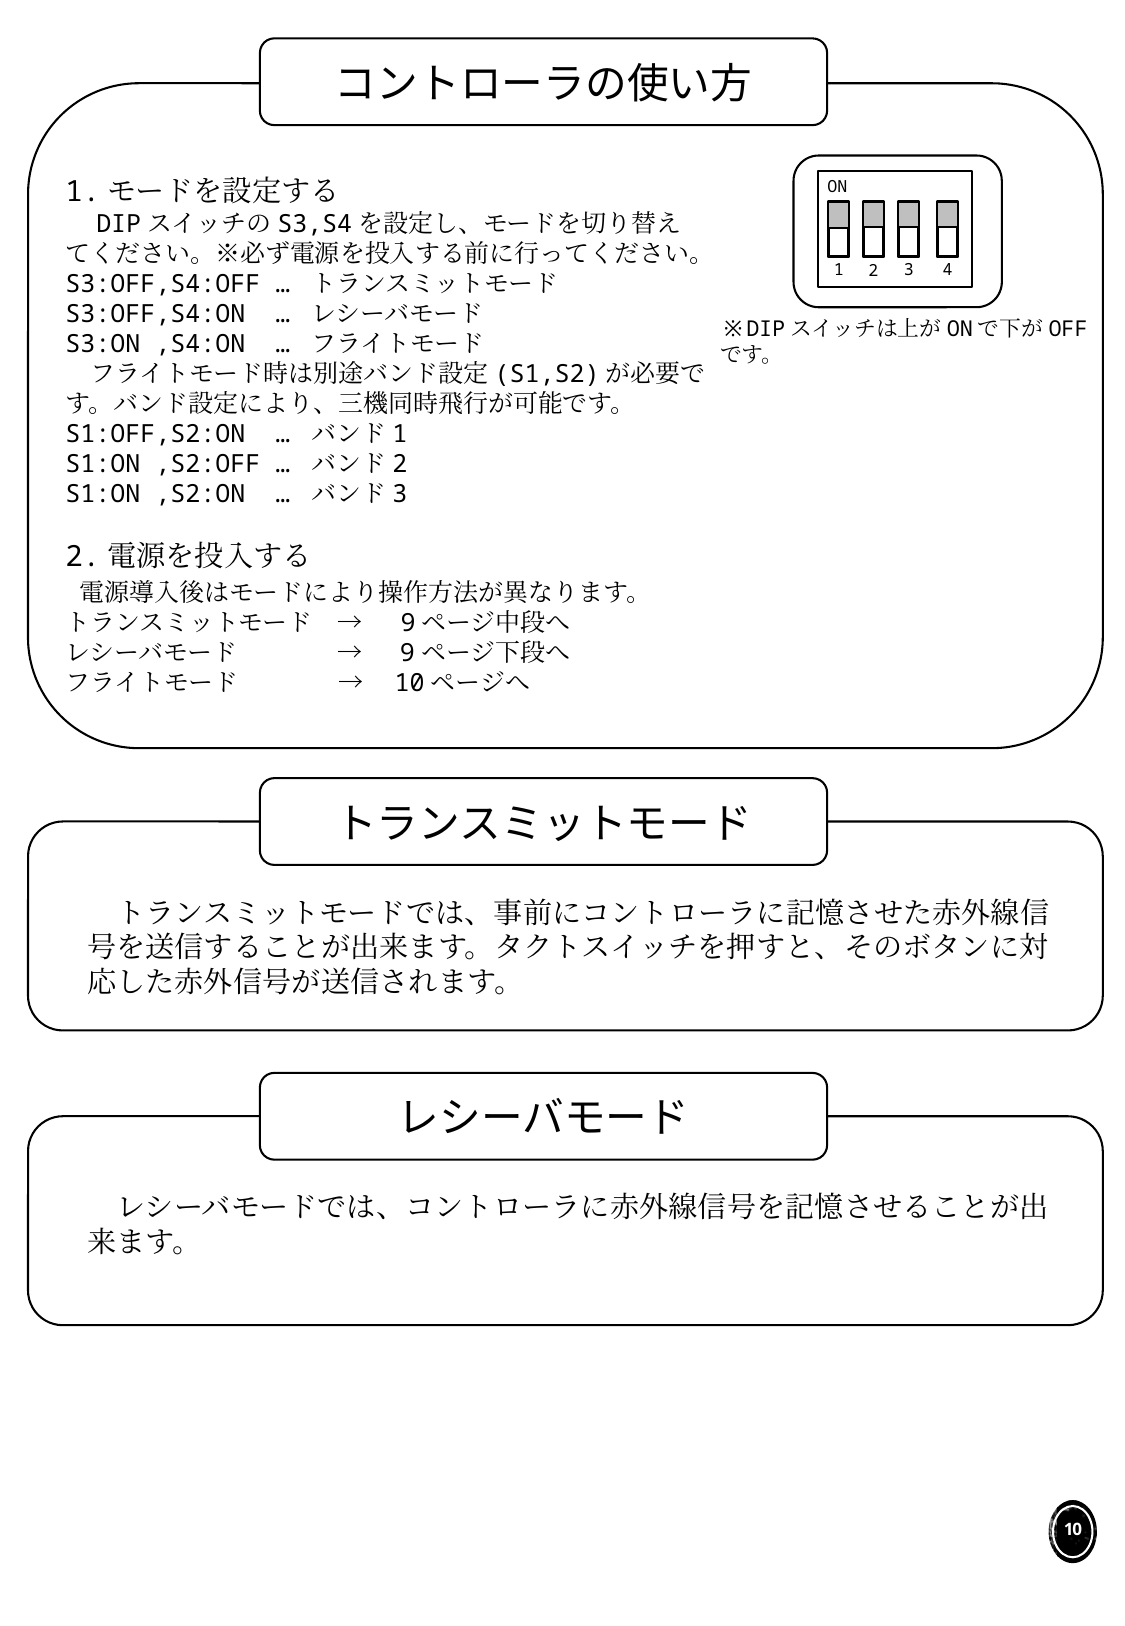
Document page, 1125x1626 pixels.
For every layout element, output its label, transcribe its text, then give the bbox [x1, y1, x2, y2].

text_box レシーバモードでは、コントローラに赤外線信号を記憶させることが出来ます。 [72, 1181, 1066, 1266]
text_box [815, 169, 971, 301]
text_box コントローラの使い方 [258, 37, 829, 127]
text_box トランスミットモード [258, 777, 829, 866]
text_box [792, 154, 1003, 307]
text_box ※DIPスイッチは上がONで下がOFFです。 [721, 307, 1110, 375]
text_box 1.モードを設定する DIPスイッチのS3,S4を設定し、モードを切り替えてください。※必ず電源を投入する前に行ってください。 S3:OFF,S4:OFF … トランスミットモード S3:OFF,S4:ON … レシーバモード S3:ON ,S4:ON … フライトモード フライトモード時は別途バンド設定(S1,S2)が必要です。バンド設定により、三機同時飛行が可能です。 S1:OFF,S2:ON … バンド1 S1:ON ,S2:OFF … バンド2 S1:ON ,S2:ON … バンド3 2.電源を投入する 電源導入後はモードにより操作方法が異なります。 トランスミットモード → 9ページ中段へ レシーバモード → 9ページ下段へ フライトモード → 10ページへ [50, 165, 721, 705]
text_box [26, 1115, 1104, 1327]
text_box [26, 82, 1104, 750]
slide_number 10 [1043, 1499, 1103, 1562]
text_box トランスミットモードでは、事前にコントローラに記憶させた赤外線信号を送信することが出来ます。タクトスイッチを押すと、そのボタンに対応した赤外信号が送信されます。 [72, 886, 1066, 1007]
text_box レシーバモード [258, 1071, 829, 1161]
text_box [26, 820, 1104, 1032]
